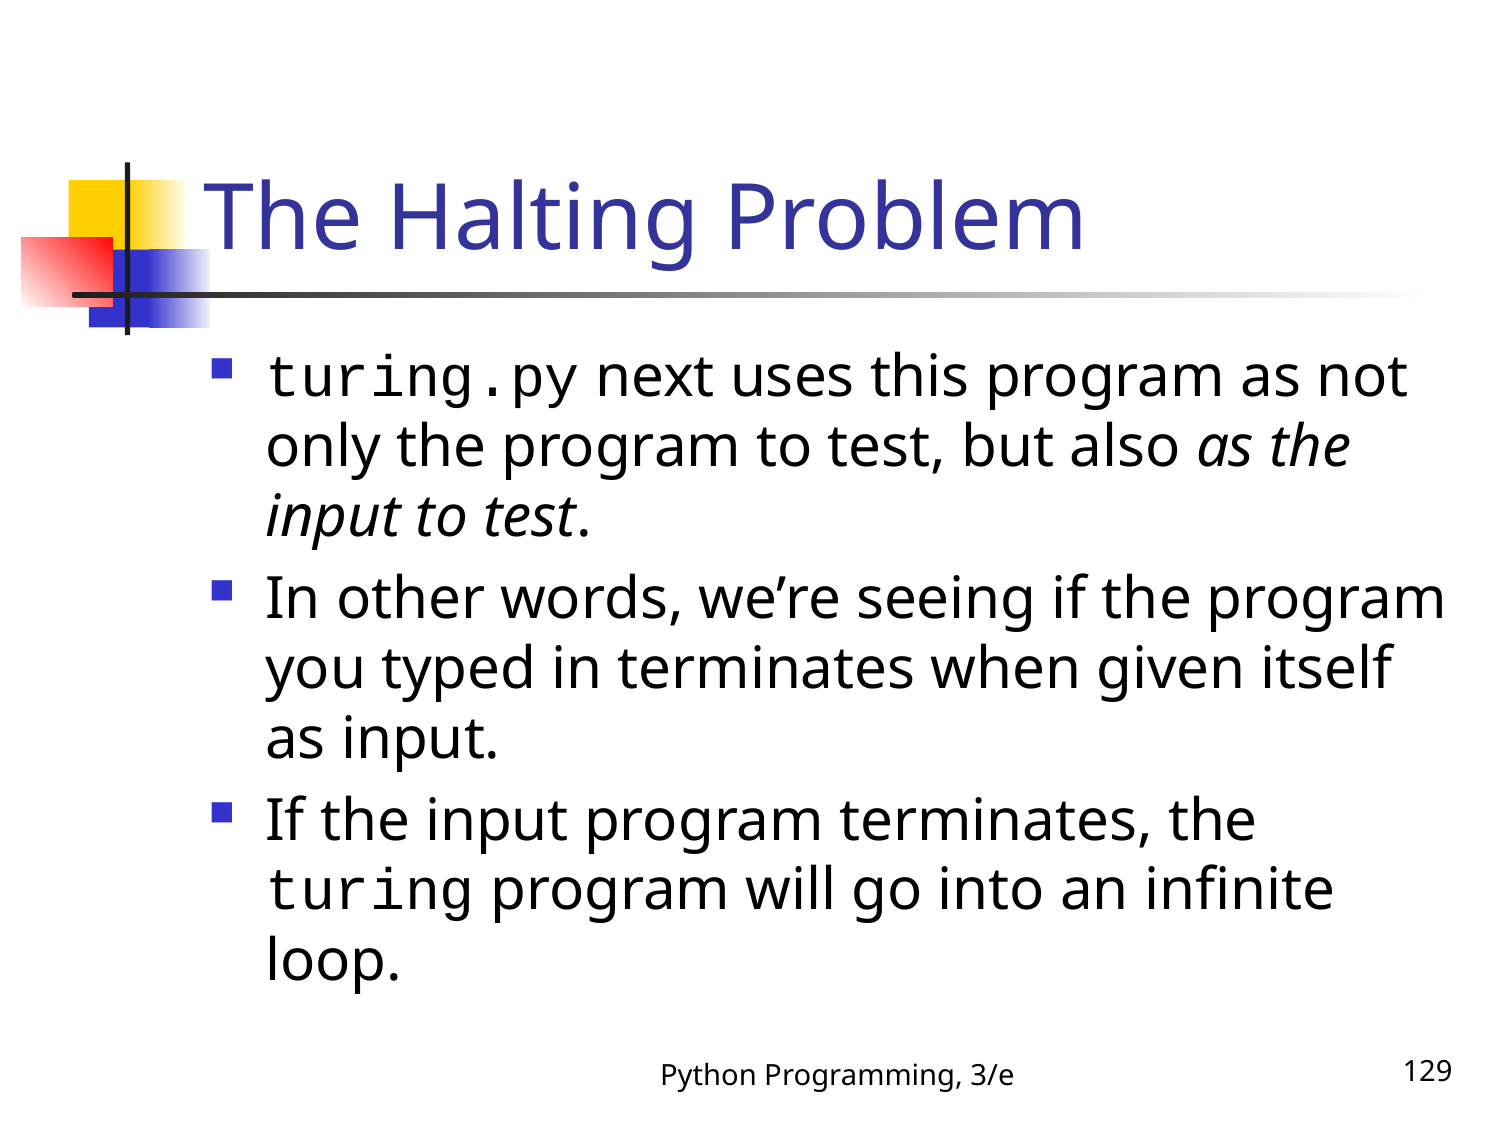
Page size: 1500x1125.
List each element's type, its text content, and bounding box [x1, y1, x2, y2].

footer Python Programming, 3/e [599, 1023, 1076, 1100]
slide_number 129 [1154, 1023, 1468, 1100]
list turing.py next uses this program as not only the program to test, but also as the input to test. In other words, we’re seeing if the program you typed in terminates when given itself as input. If the input program terminates, the turing program will go into an infinite loop. [193, 331, 1469, 1006]
title The Halting Problem [188, 35, 1468, 275]
